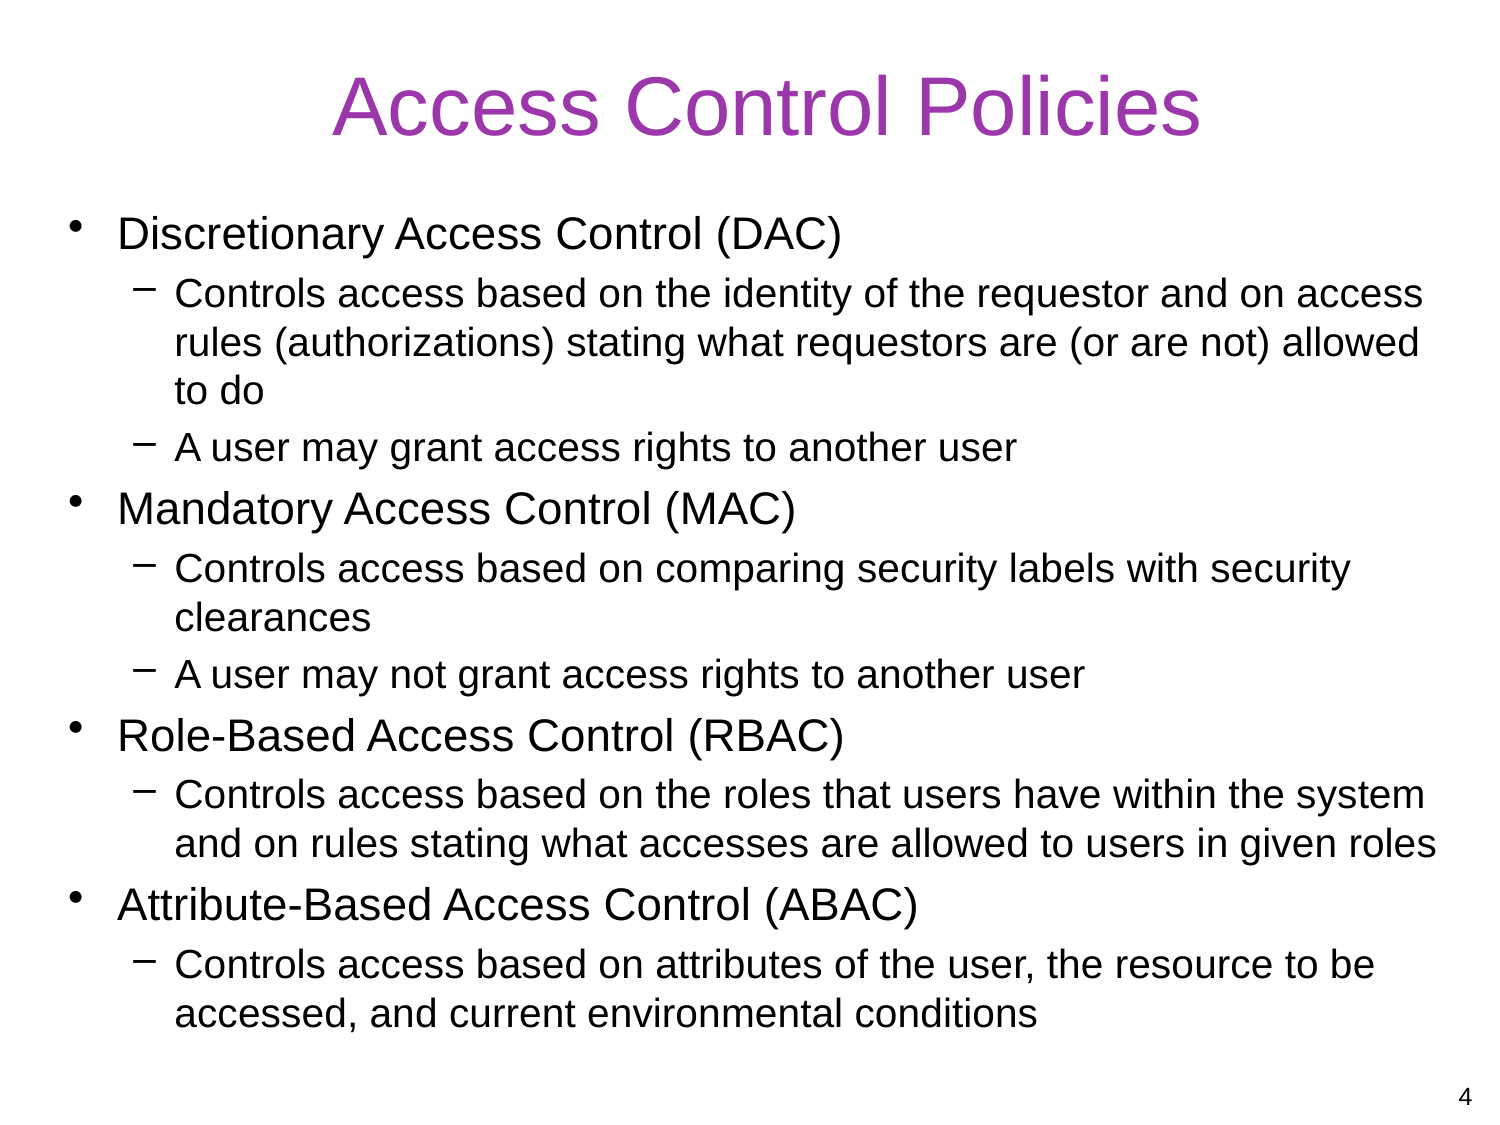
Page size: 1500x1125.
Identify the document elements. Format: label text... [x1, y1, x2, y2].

slide_number 4 [1137, 1073, 1488, 1114]
title Access Control Policies [52, 30, 1459, 174]
list Discretionary Access Control (DAC) Controls access based on the identity of the requestor and on access rules (authorizations) stating what requestors are (or are not) allowed to do A user may grant access rights to another user Mandatory Access Control (MAC) Controls access based on comparing security labels with security clearances A user may not grant access rights to another user Role-Based Access Control (RBAC) Controls access based on the roles that users have within the system and on rules stating what accesses are allowed to users in given roles Attribute-Based Access Control (ABAC) Controls access based on attributes of the user, the resource to be accessed, and current environmental conditions [52, 196, 1459, 1059]
